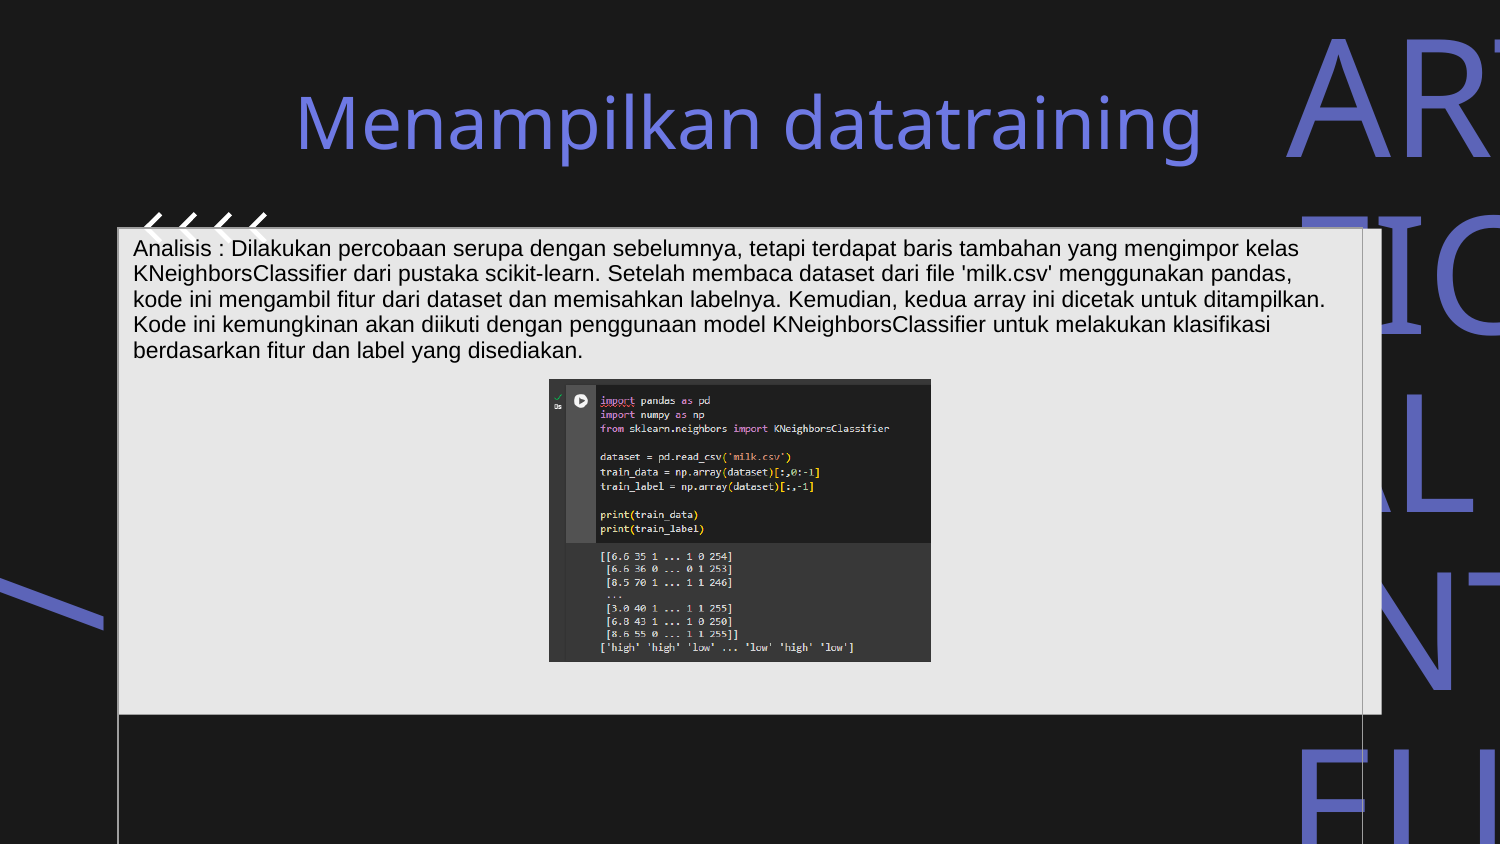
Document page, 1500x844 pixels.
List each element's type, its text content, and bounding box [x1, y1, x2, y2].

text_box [142, 211, 268, 244]
picture [549, 379, 932, 662]
title Menampilkan datatraining [118, 72, 1382, 167]
table_header Analisis : Dilakukan percobaan serupa dengan sebelumnya, tetapi terdapat baris tambahan yang mengimpor kelas KNeighborsClassifier dari pustaka scikit-learn. Setelah membaca dataset dari file 'milk.csv' menggunakan pandas, kode ini mengambil fitur dari dataset dan memisahkan labelnya. Kemudian, kedua array ini dicetak untuk ditampilkan. Kode ini kemungkinan akan diikuti dengan penggunaan model KNeighborsClassifier untuk melakukan klasifikasi berdasarkan fitur dan label yang disediakan. [119, 229, 1362, 844]
